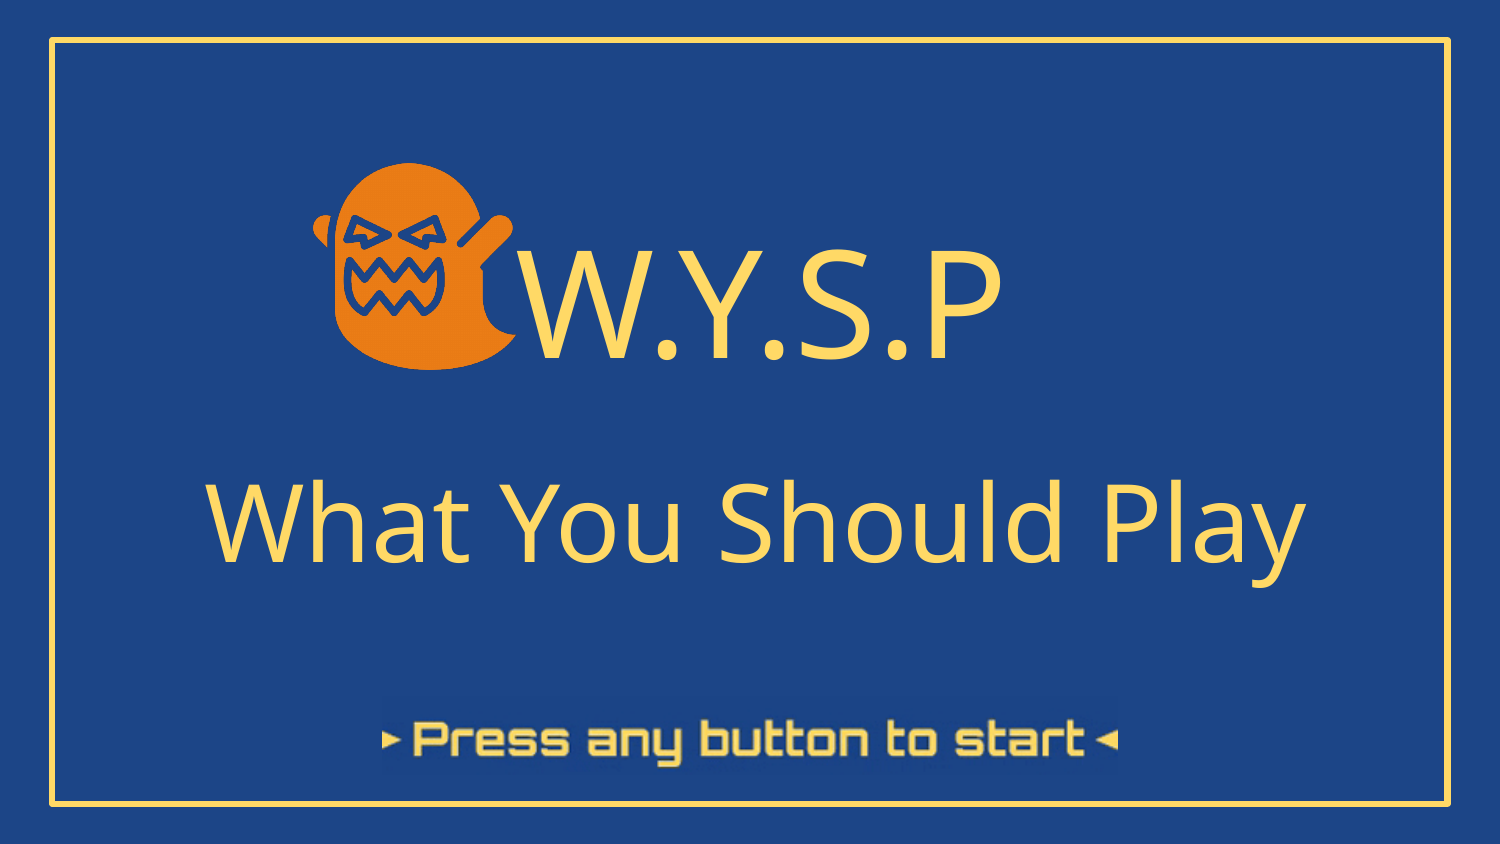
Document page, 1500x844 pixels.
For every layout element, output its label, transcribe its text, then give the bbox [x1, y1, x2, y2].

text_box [311, 163, 1252, 398]
title What You Should Play [27, 421, 1484, 602]
picture [382, 696, 1118, 775]
